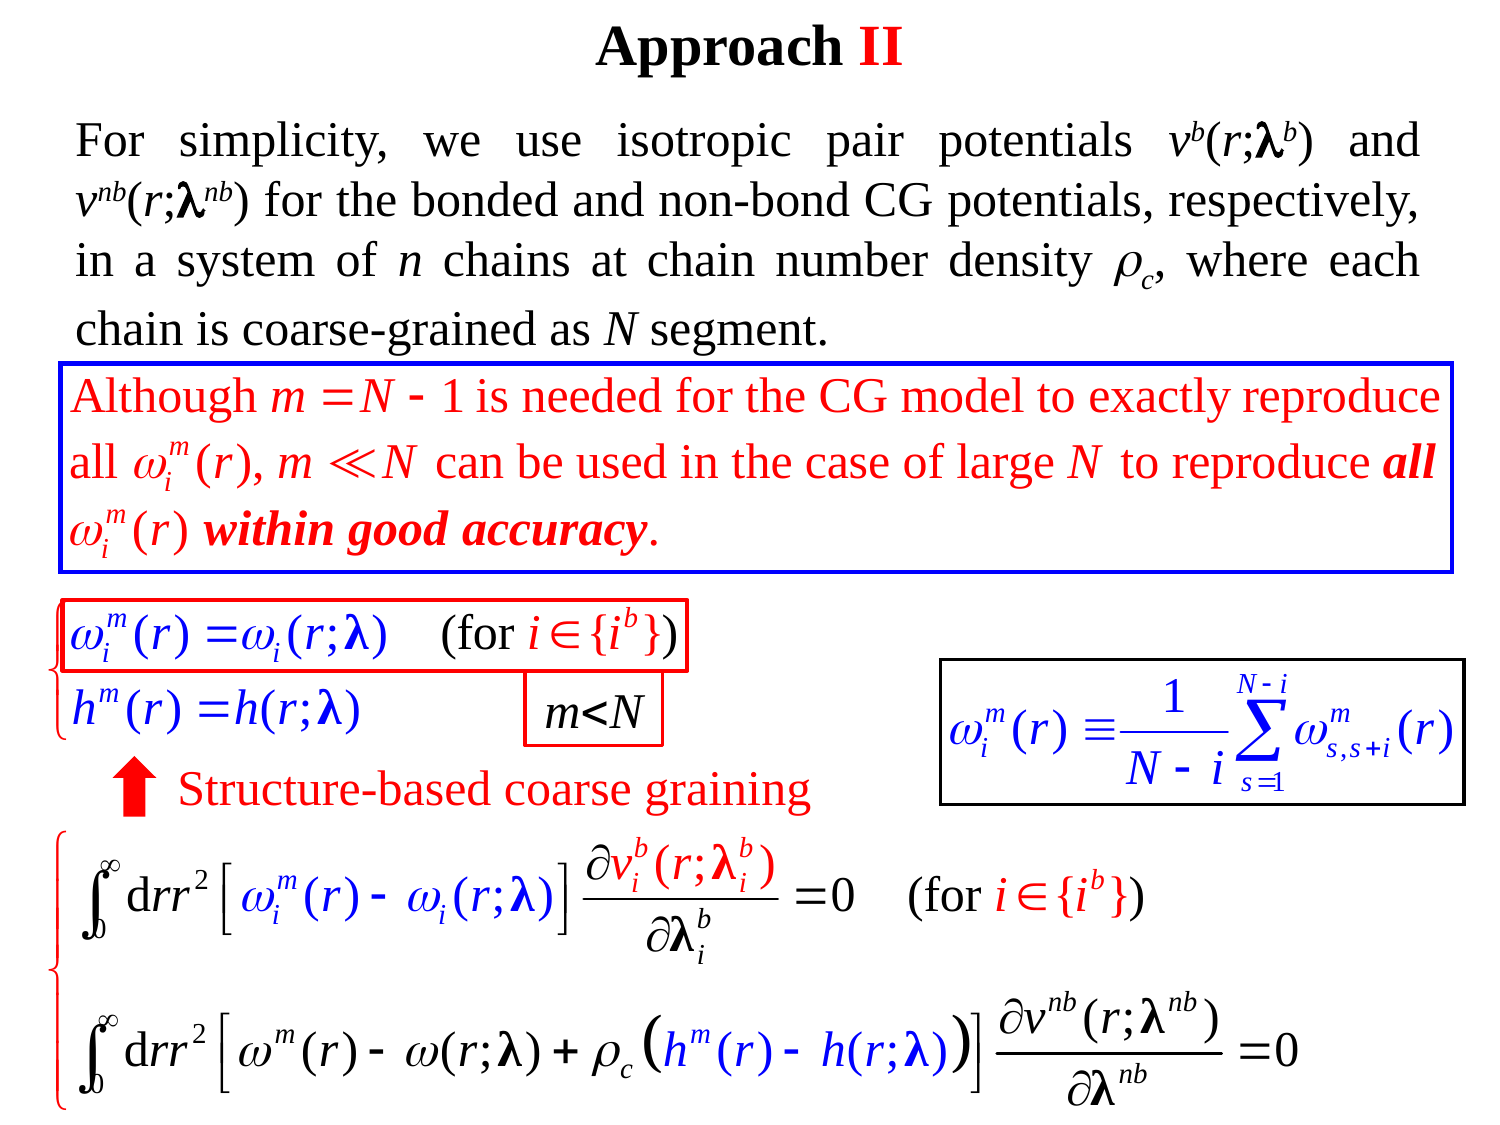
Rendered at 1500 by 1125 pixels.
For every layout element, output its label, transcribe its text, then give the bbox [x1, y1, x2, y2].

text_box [37, 591, 838, 820]
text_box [62, 365, 1451, 570]
text_box Approach II [0, 0, 1500, 85]
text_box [941, 660, 1463, 804]
text_box For simplicity, we use isotropic pair potentials vb(r;lb) and vnb(r;lnb) for the bonded and non-bond CG potentials, respectively, in a system of n chains at chain number density rc, where each chain is coarse-grained as N segment. [60, 99, 1436, 361]
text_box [37, 820, 1309, 1121]
